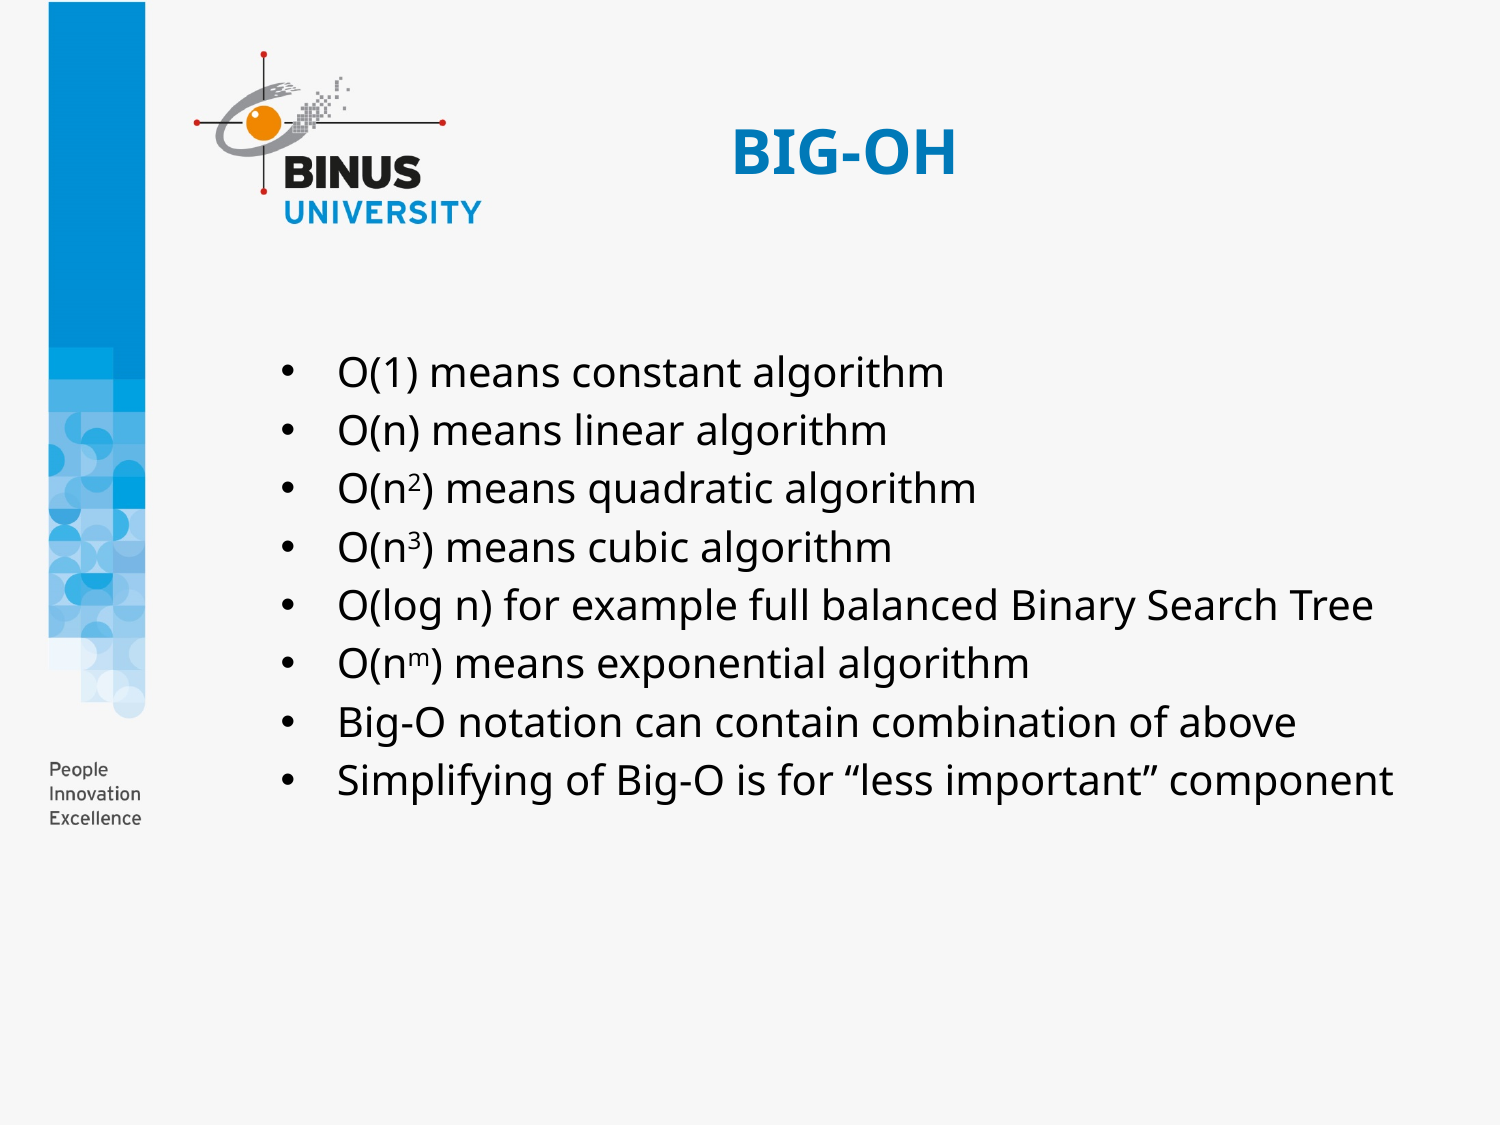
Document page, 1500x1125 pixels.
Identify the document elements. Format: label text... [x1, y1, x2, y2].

list O(1) means constant algorithm O(n) means linear algorithm O(n2) means quadratic algorithm O(n3) means cubic algorithm O(log n) for example full balanced Binary Search Tree O(nm) means exponential algorithm Big-O notation can contain combination of above Simplifying of Big-O is for “less important” component [265, 338, 1425, 1005]
title BIG-OH [265, 56, 1425, 244]
picture [0, 0, 1500, 845]
